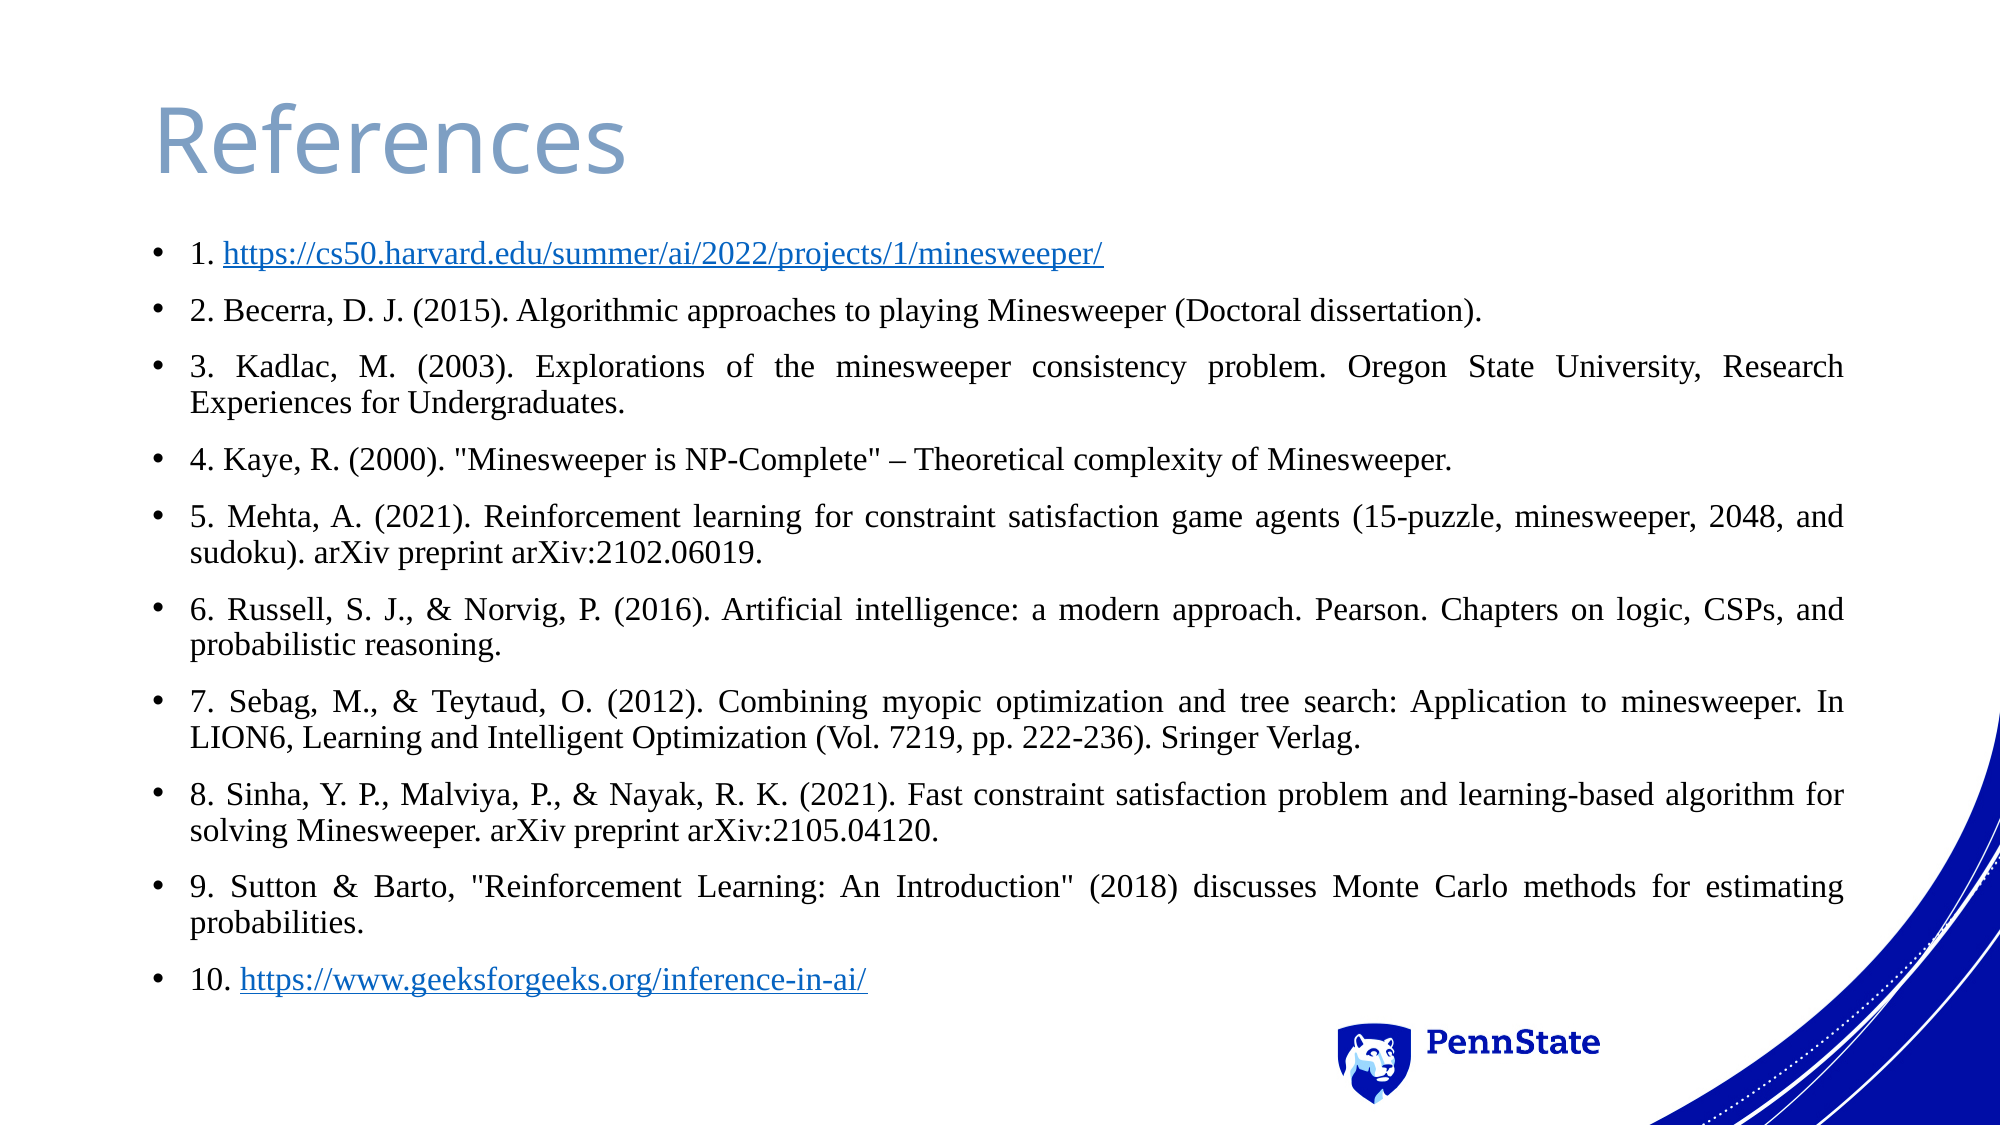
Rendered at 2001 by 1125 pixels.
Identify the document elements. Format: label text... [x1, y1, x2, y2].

list 1. https://cs50.harvard.edu/summer/ai/2022/projects/1/minesweeper/ 2. Becerra, D. J. (2015). Algorithmic approaches to playing Minesweeper (Doctoral dissertation). 3. Kadlac, M. (2003). Explorations of the minesweeper consistency problem. Oregon State University, Research Experiences for Undergraduates. 4. Kaye, R. (2000). "Minesweeper is NP-Complete" – Theoretical complexity of Minesweeper. 5. Mehta, A. (2021). Reinforcement learning for constraint satisfaction game agents (15-puzzle, minesweeper, 2048, and sudoku). arXiv preprint arXiv:2102.06019. 6. Russell, S. J., & Norvig, P. (2016). Artificial intelligence: a modern approach. Pearson. Chapters on logic, CSPs, and probabilistic reasoning. 7. Sebag, M., & Teytaud, O. (2012). Combining myopic optimization and tree search: Application to minesweeper. In LION6, Learning and Intelligent Optimization (Vol. 7219, pp. 222-236). Sringer Verlag. 8. Sinha, Y. P., Malviya, P., & Nayak, R. K. (2021). Fast constraint satisfaction problem and learning-based algorithm for solving Minesweeper. arXiv preprint arXiv:2105.04120. 9. Sutton & Barto, "Reinforcement Learning: An Introduction" (2018) discusses Monte Carlo methods for estimating probabilities. 10. https://www.geeksforgeeks.org/inference-in-ai/ [137, 228, 1863, 1014]
title References [137, 59, 1863, 228]
picture [0, 0, 2000, 1125]
